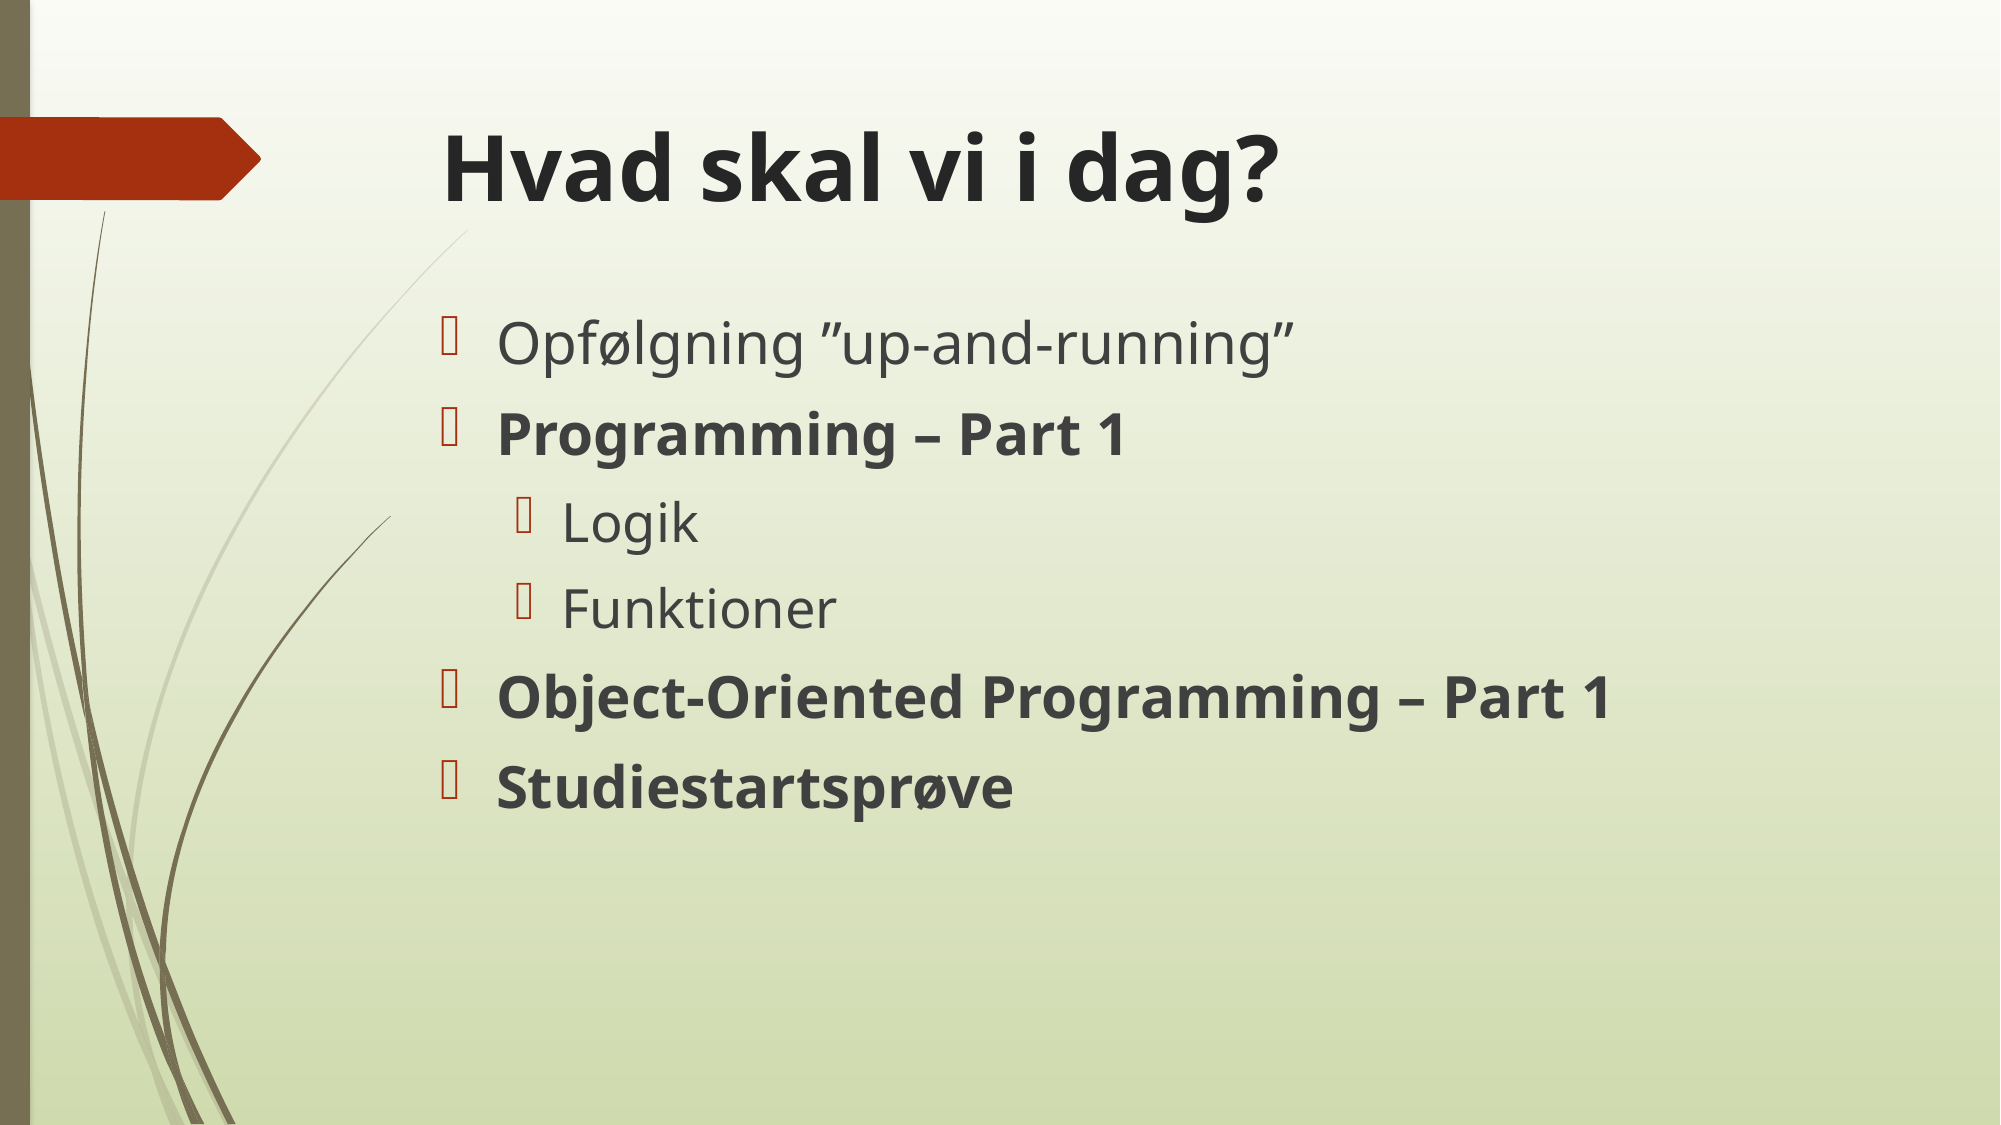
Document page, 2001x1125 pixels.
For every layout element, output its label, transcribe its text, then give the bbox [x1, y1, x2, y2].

list Opfølgning ”up-and-running” Programming – Part 1 Logik Funktioner Object-Oriented Programming – Part 1 Studiestartsprøve [424, 299, 1888, 1053]
title Hvad skal vi i dag? [425, 102, 1888, 299]
